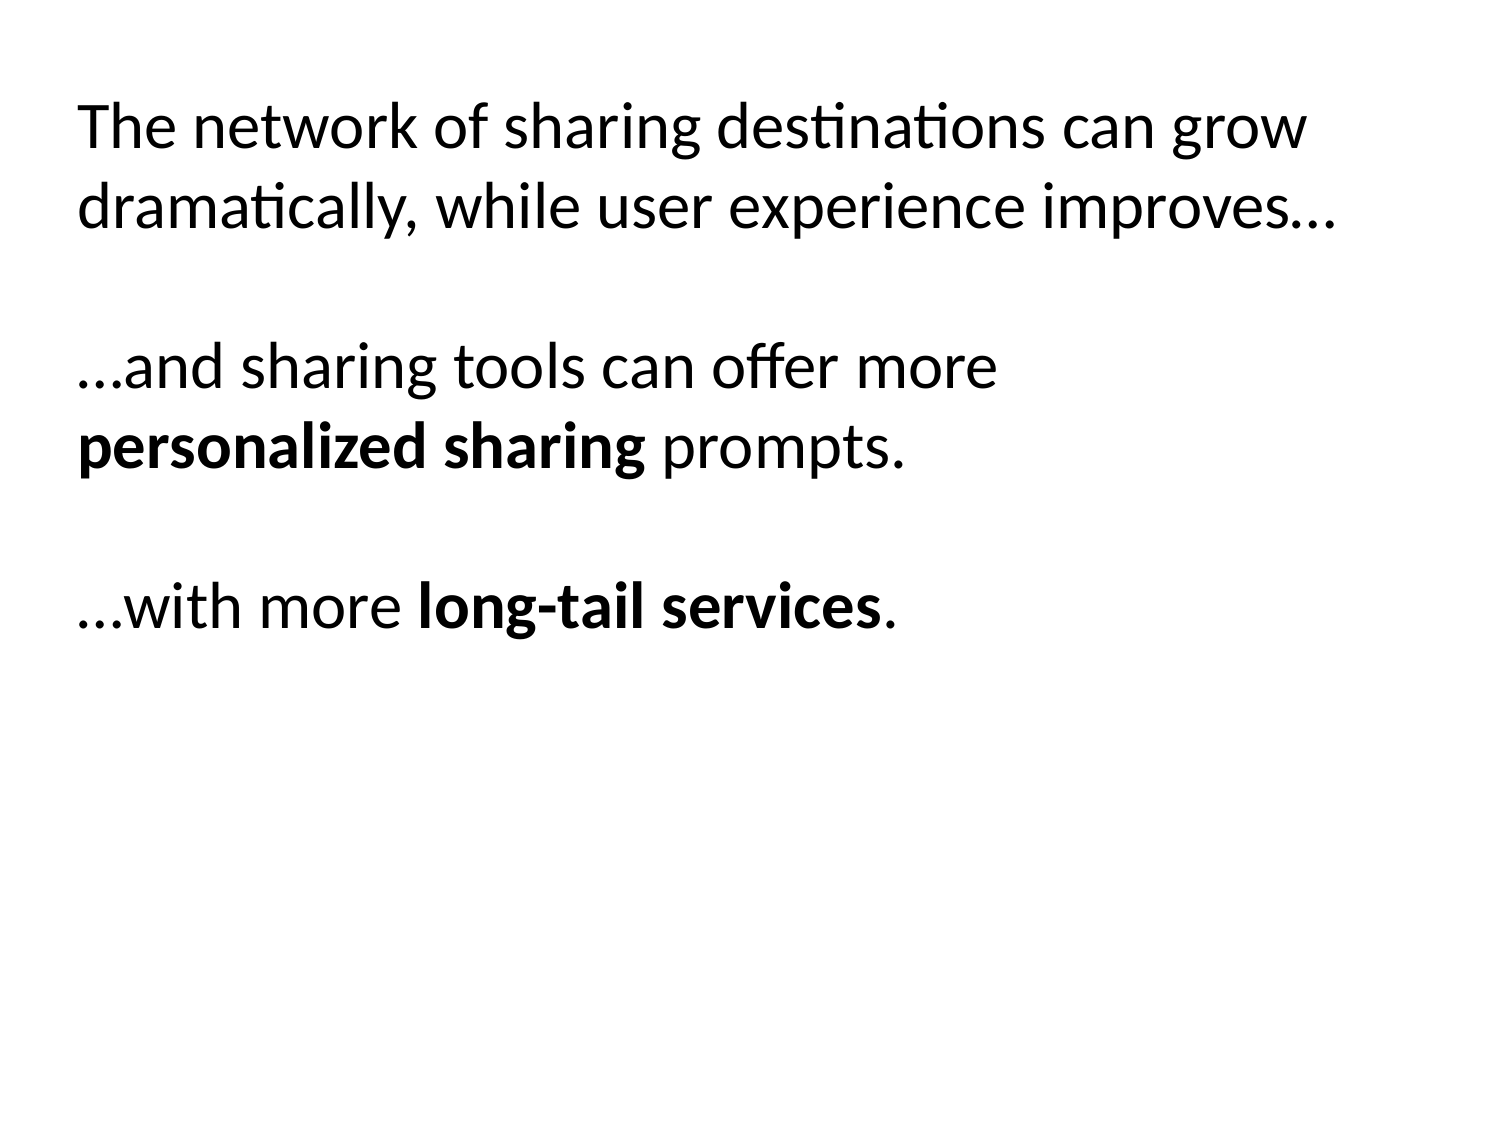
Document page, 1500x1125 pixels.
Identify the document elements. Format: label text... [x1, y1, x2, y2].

text_box The network of sharing destinations can grow dramatically, while user experience improves… …and sharing tools can offer more personalized sharing prompts. …with more long-tail services. [62, 74, 1363, 650]
